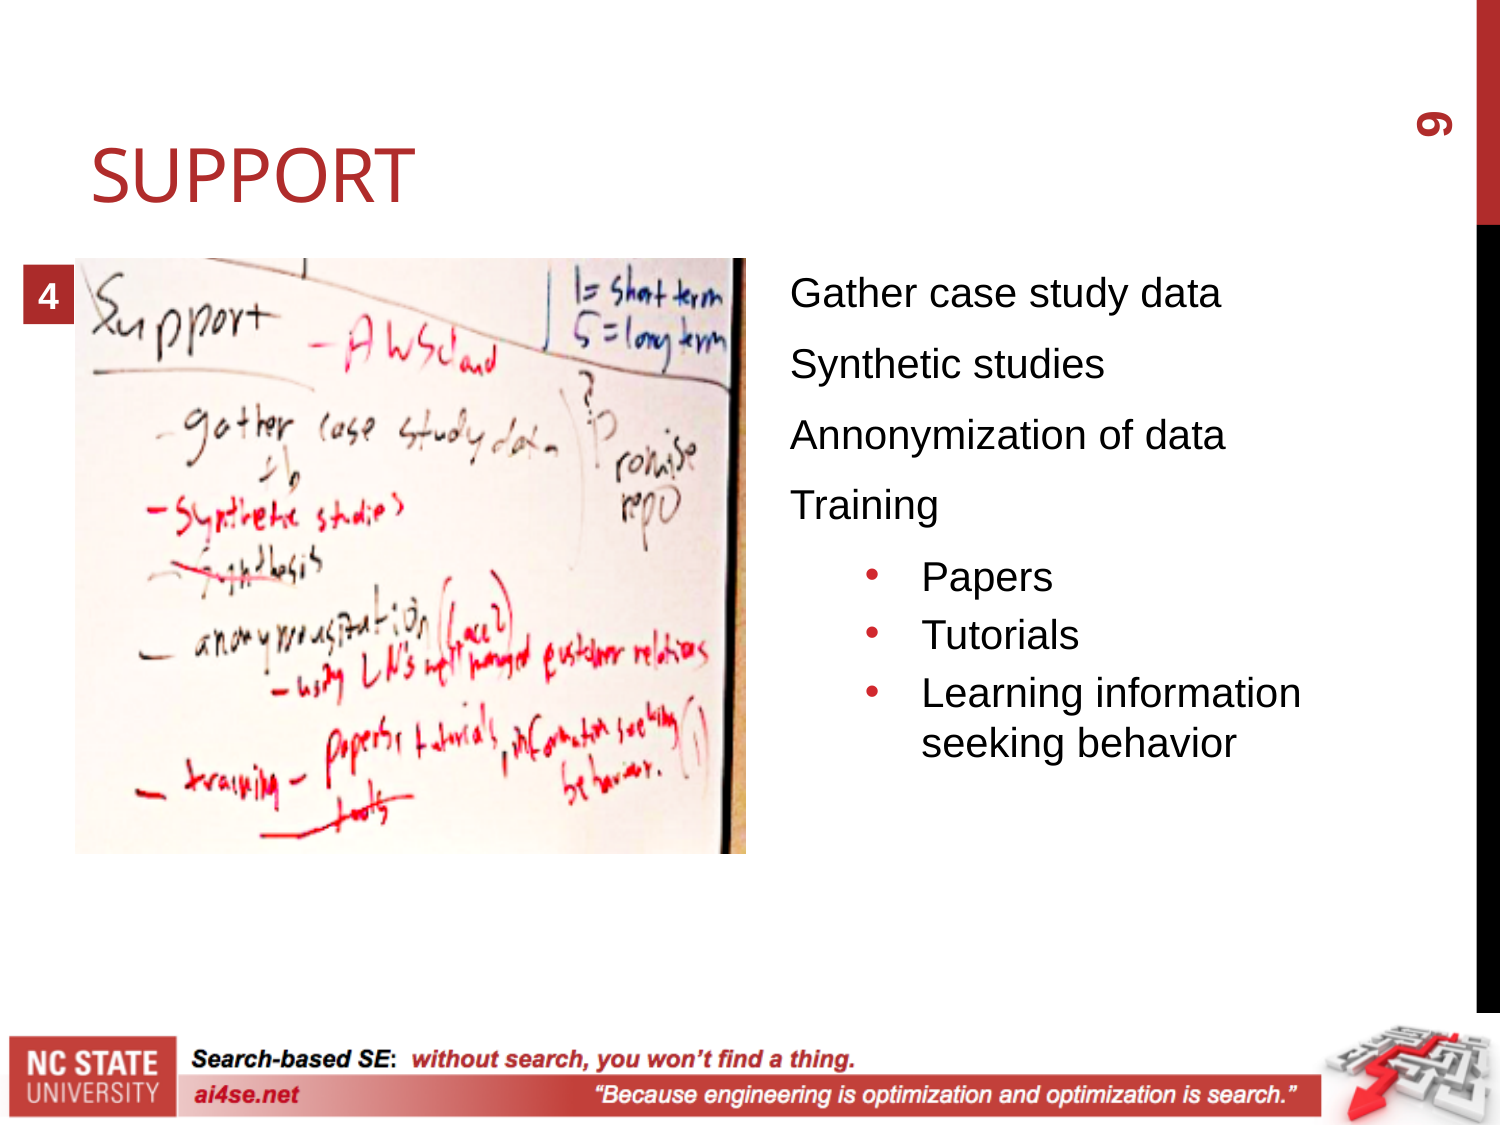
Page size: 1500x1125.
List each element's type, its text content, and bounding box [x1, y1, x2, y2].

title Support [75, 0, 1309, 225]
list Gather case study data Synthetic studies Annonymization of data Training Papers Tutorials Learning information seeking behavior [774, 258, 1325, 955]
slide_number 9 [1401, 0, 1462, 154]
text_box 4 [23, 264, 73, 325]
picture [74, 257, 747, 855]
picture [0, 1013, 1500, 1125]
